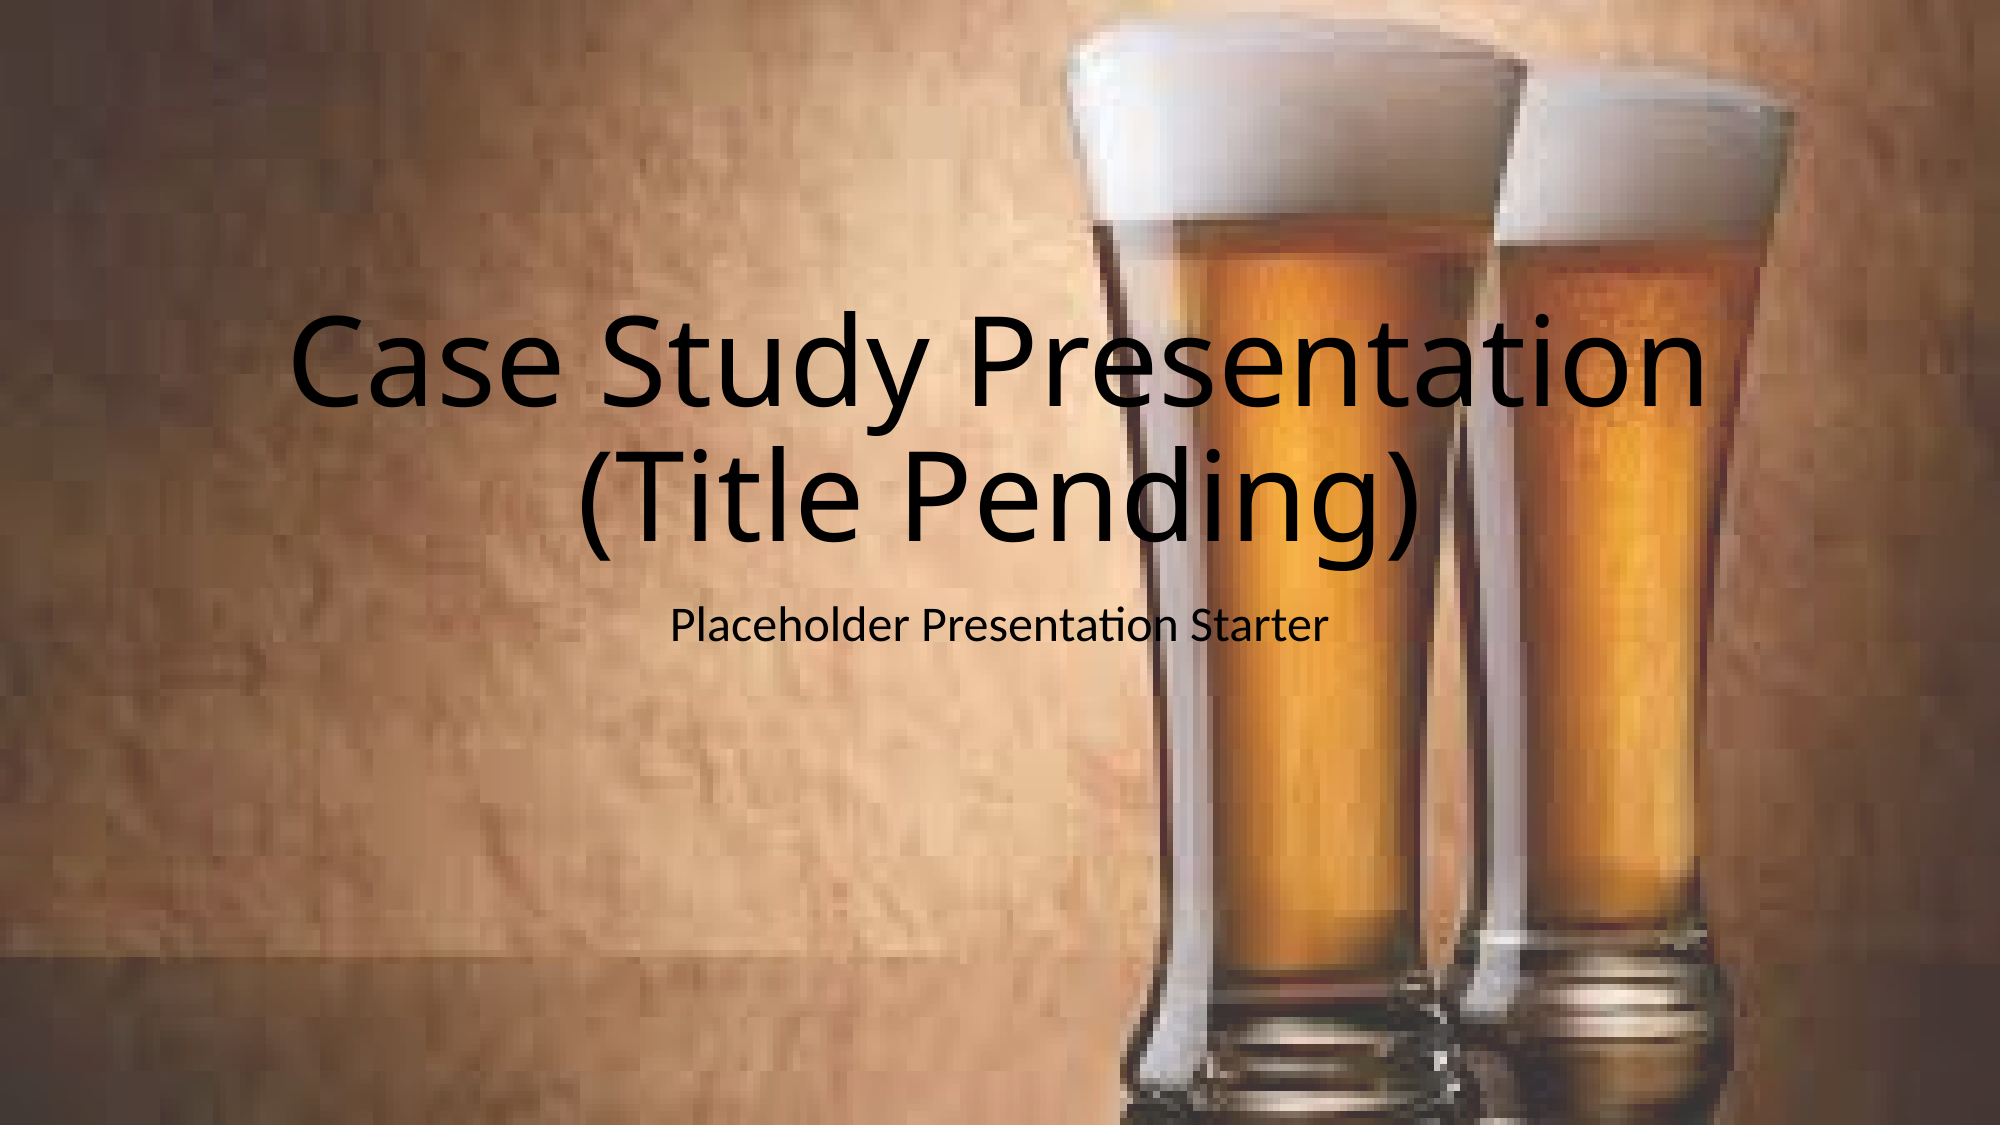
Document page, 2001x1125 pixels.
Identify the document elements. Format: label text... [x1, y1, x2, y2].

title Case Study Presentation (Title Pending) [249, 184, 1750, 576]
subtitle Placeholder Presentation Starter [249, 590, 1750, 863]
